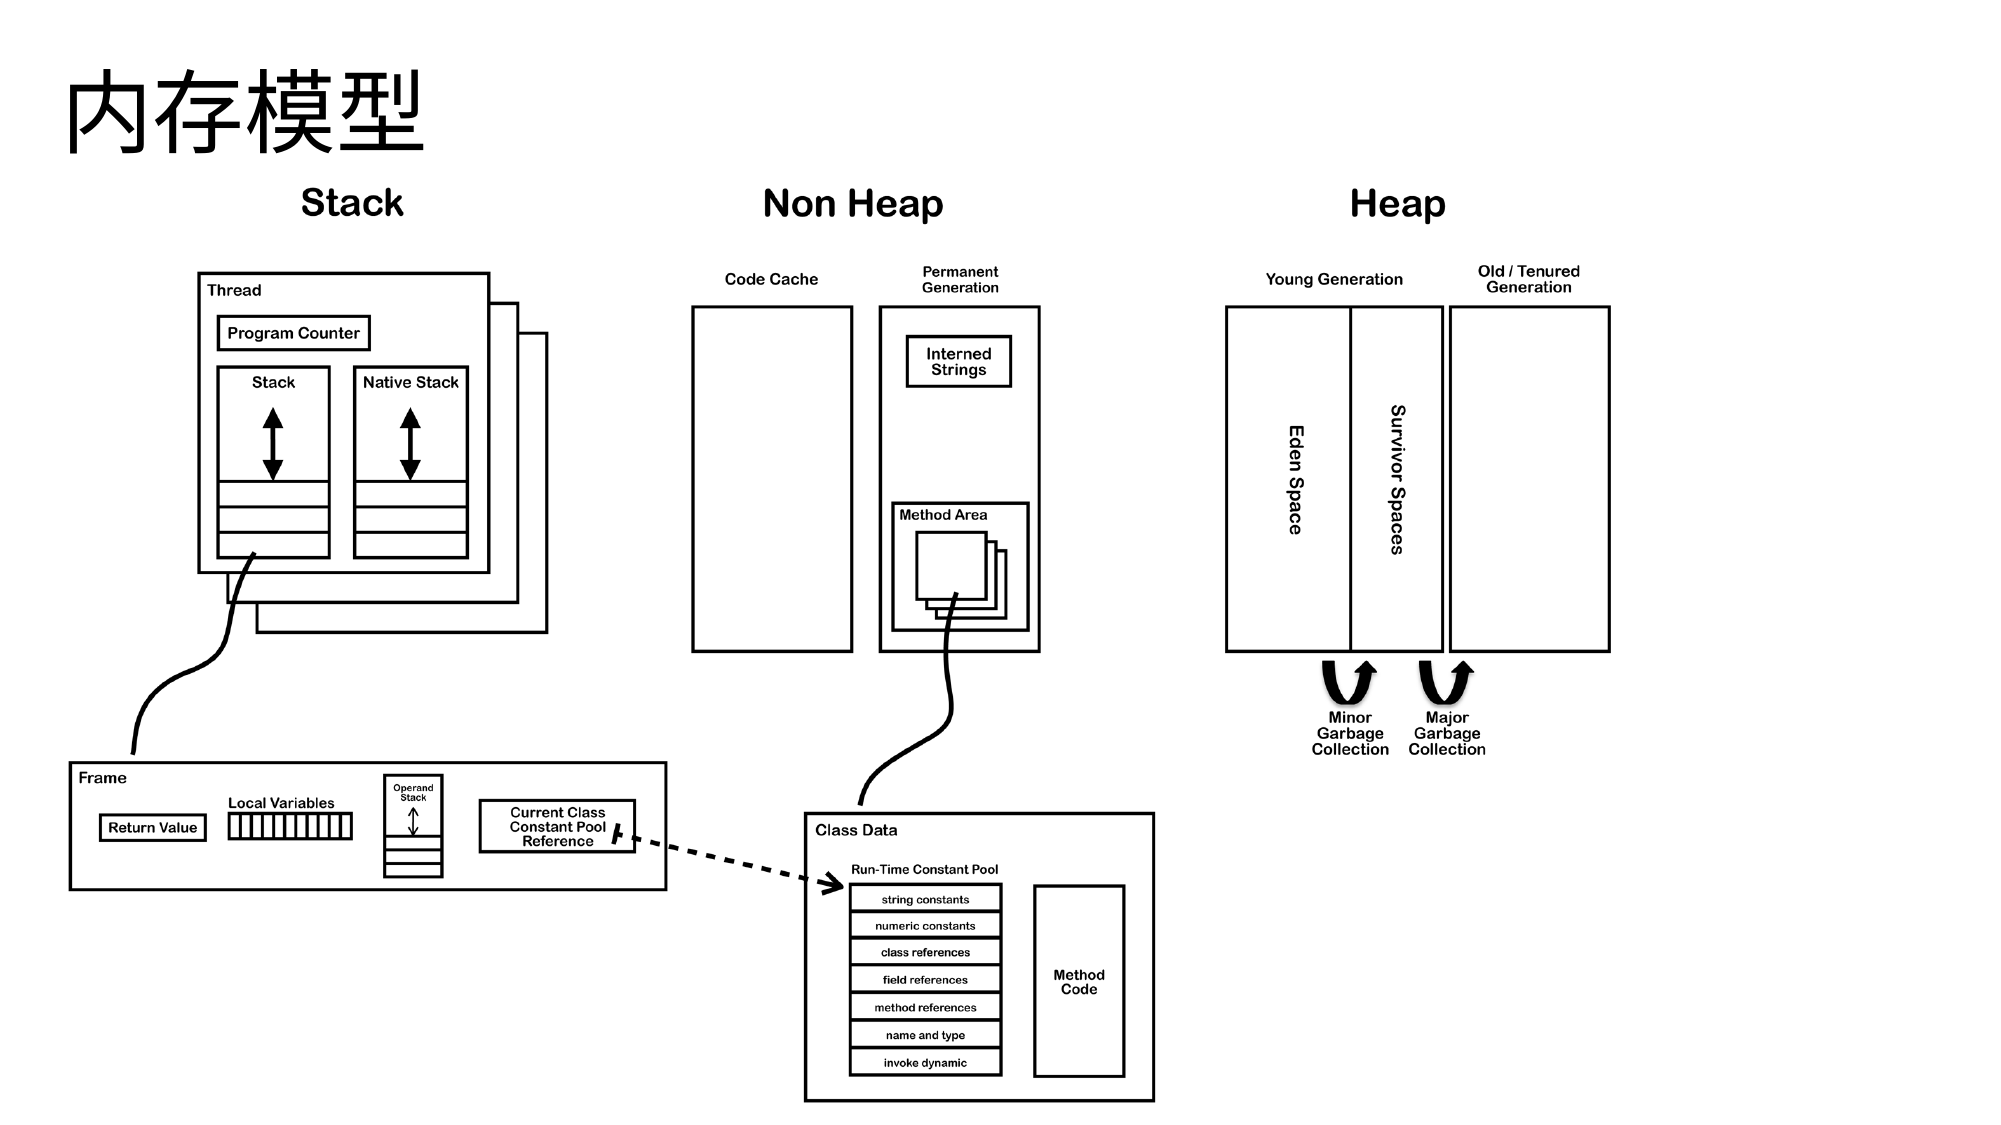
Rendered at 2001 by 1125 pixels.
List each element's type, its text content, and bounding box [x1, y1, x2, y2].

picture [53, 177, 1626, 1111]
title 内存模型 [53, 29, 1712, 204]
